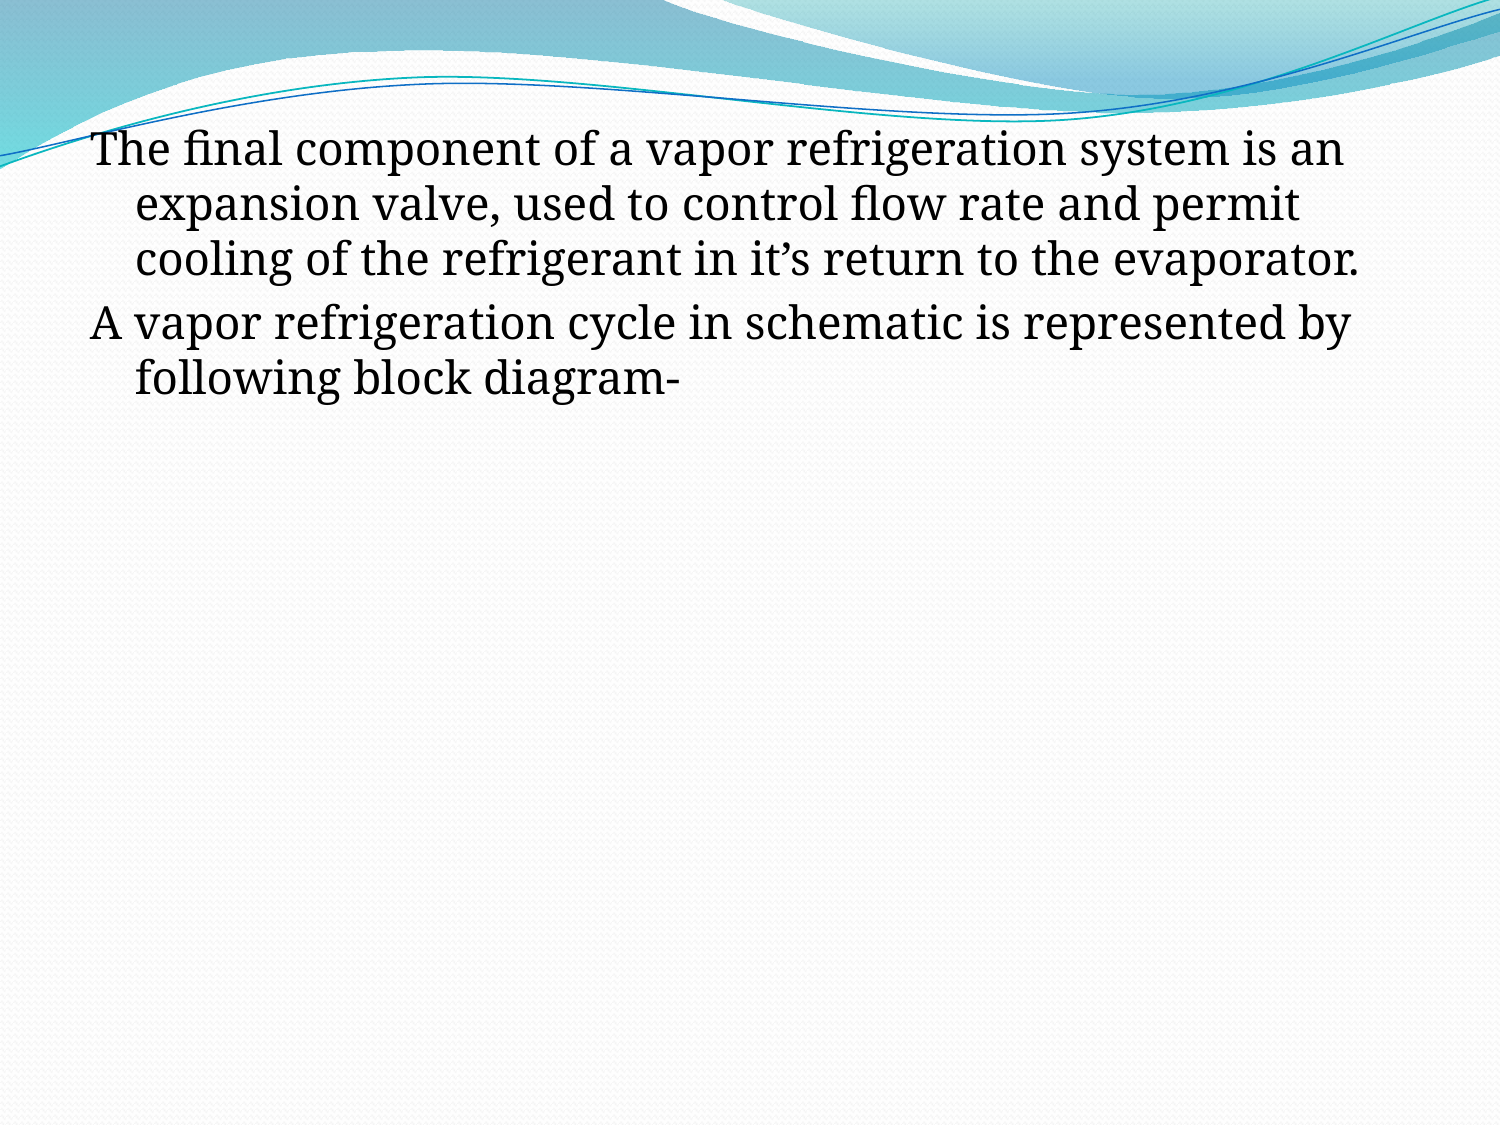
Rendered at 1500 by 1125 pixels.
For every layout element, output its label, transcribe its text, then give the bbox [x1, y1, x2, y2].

list The final component of a vapor refrigeration system is an expansion valve, used to control flow rate and permit cooling of the refrigerant in it’s return to the evaporator. A vapor refrigeration cycle in schematic is represented by following block diagram- [75, 112, 1425, 1005]
